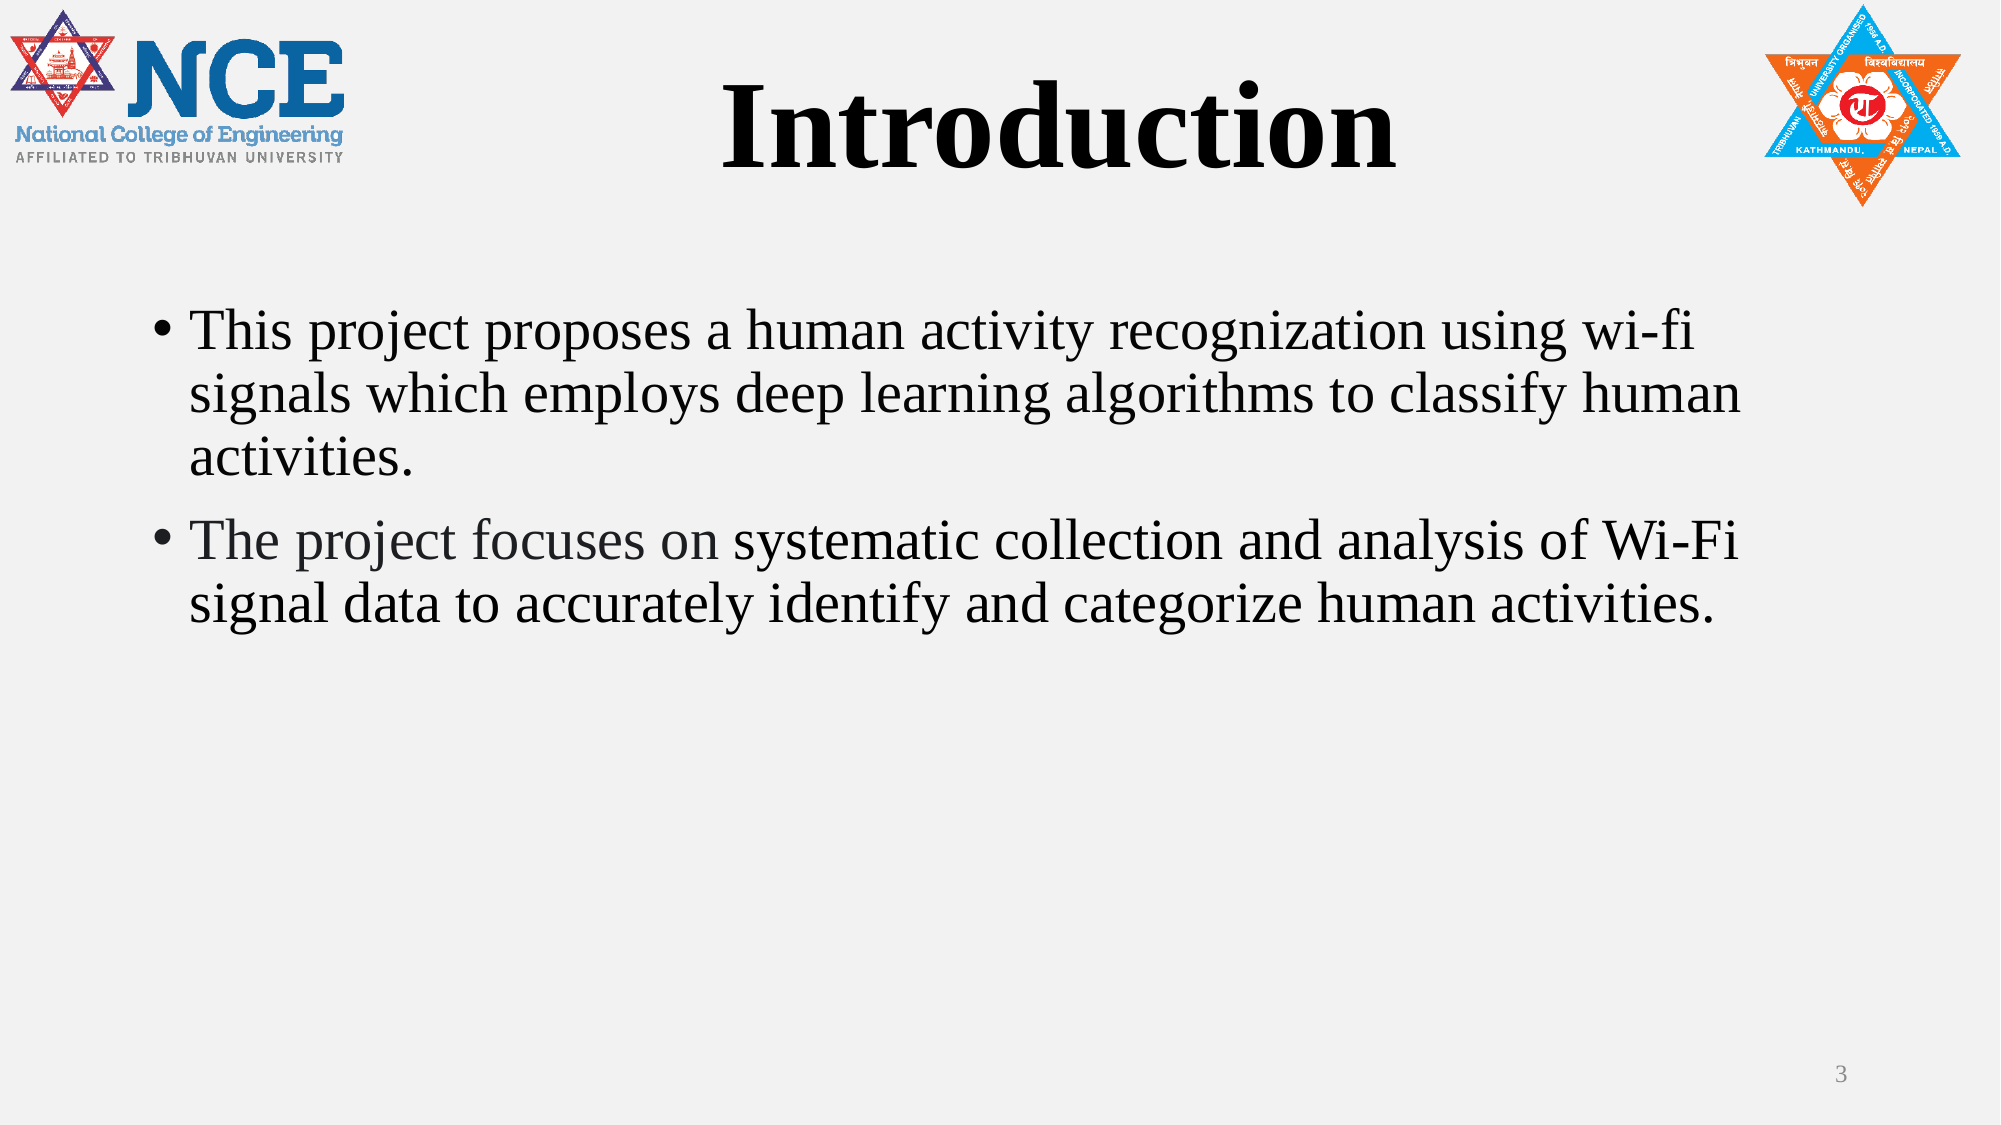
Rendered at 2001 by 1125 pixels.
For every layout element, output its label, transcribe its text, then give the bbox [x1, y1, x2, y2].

slide_number 3 [1412, 1042, 1863, 1103]
title Introduction [354, 18, 1765, 200]
picture [1764, 4, 1961, 207]
picture [1779, 138, 1785, 145]
list This project proposes a human activity recognization using wi-fi signals which employs deep learning algorithms to classify human activities. The project focuses on systematic collection and analysis of Wi-Fi signal data to accurately identify and categorize human activities. [137, 200, 1863, 1014]
picture [0, 0, 355, 174]
